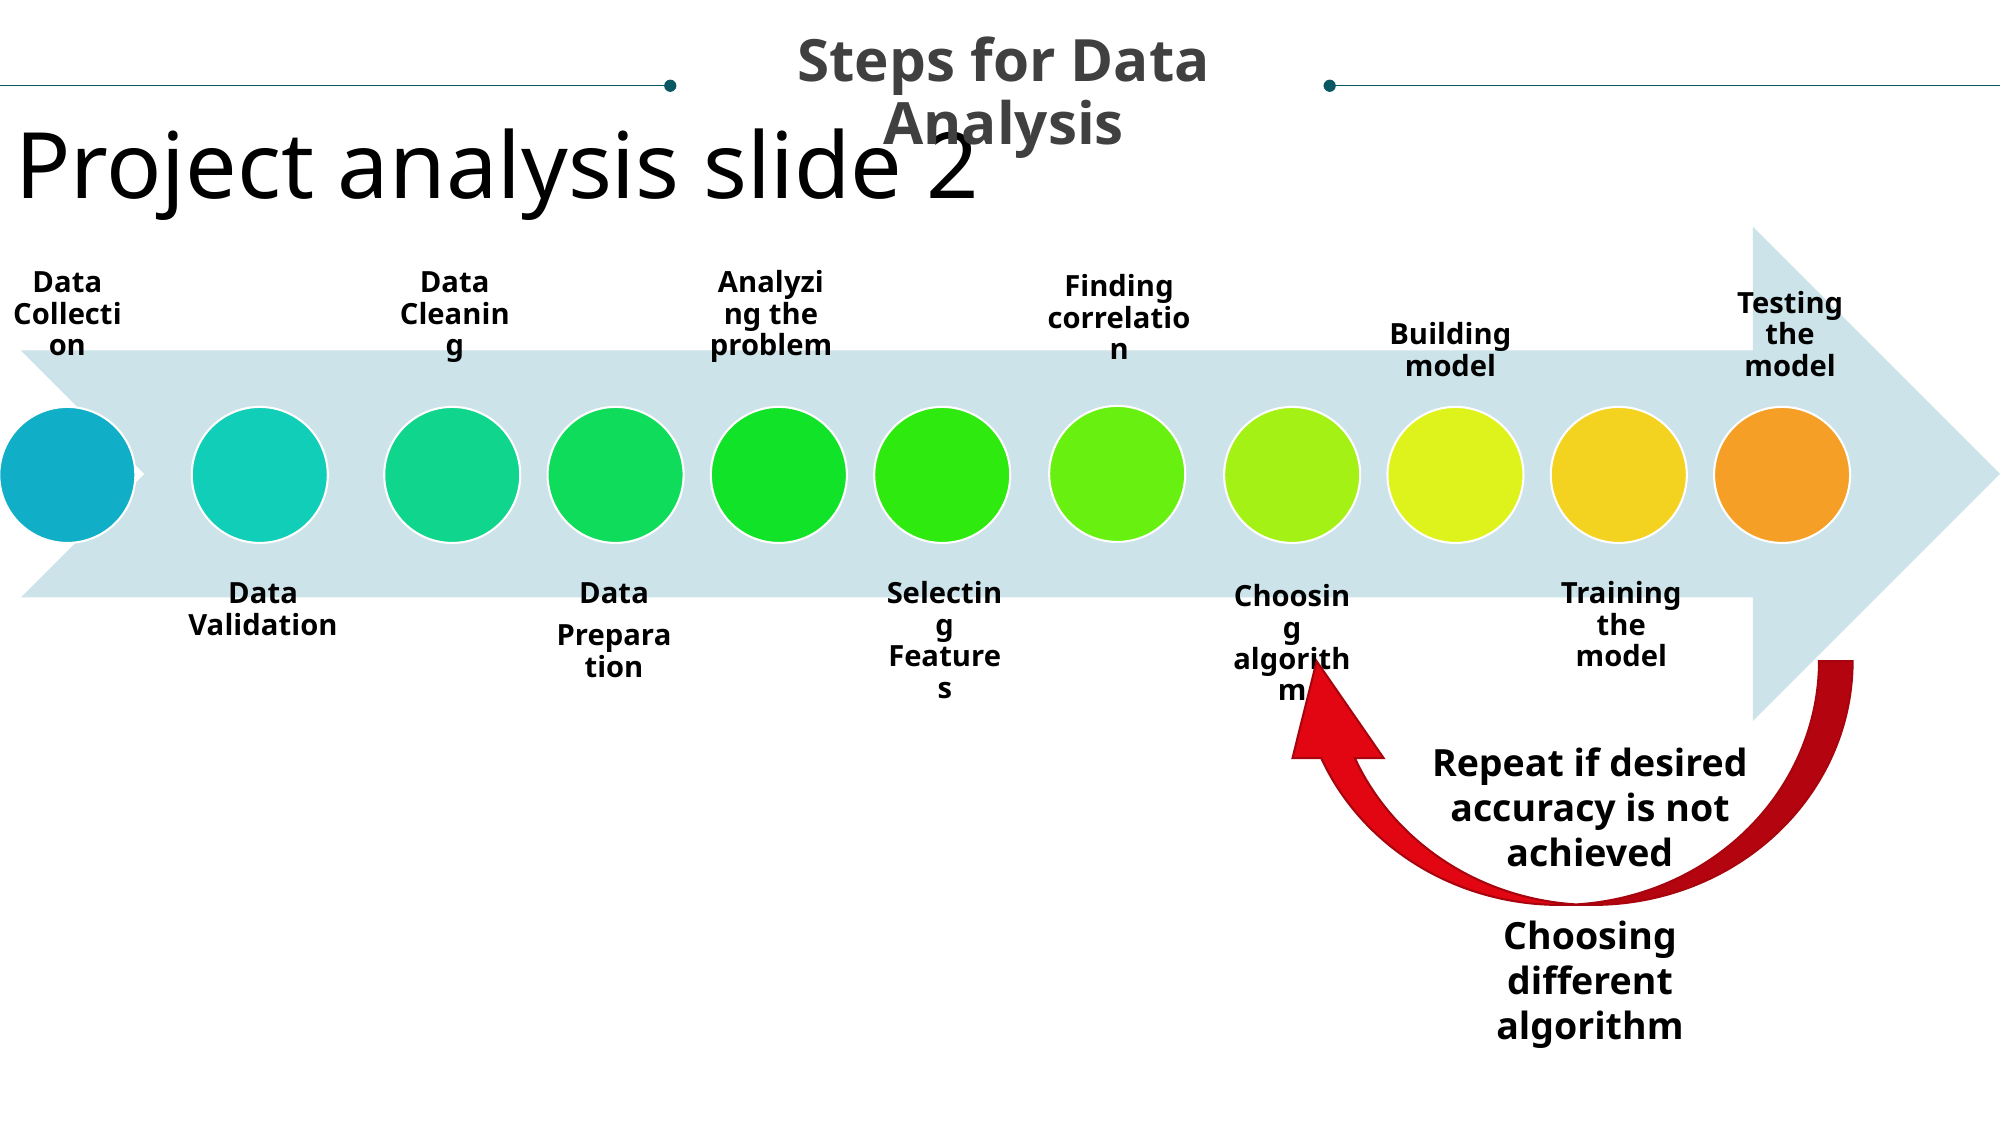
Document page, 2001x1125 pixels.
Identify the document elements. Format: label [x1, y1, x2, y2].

text_box [0, 0, 2000, 1125]
